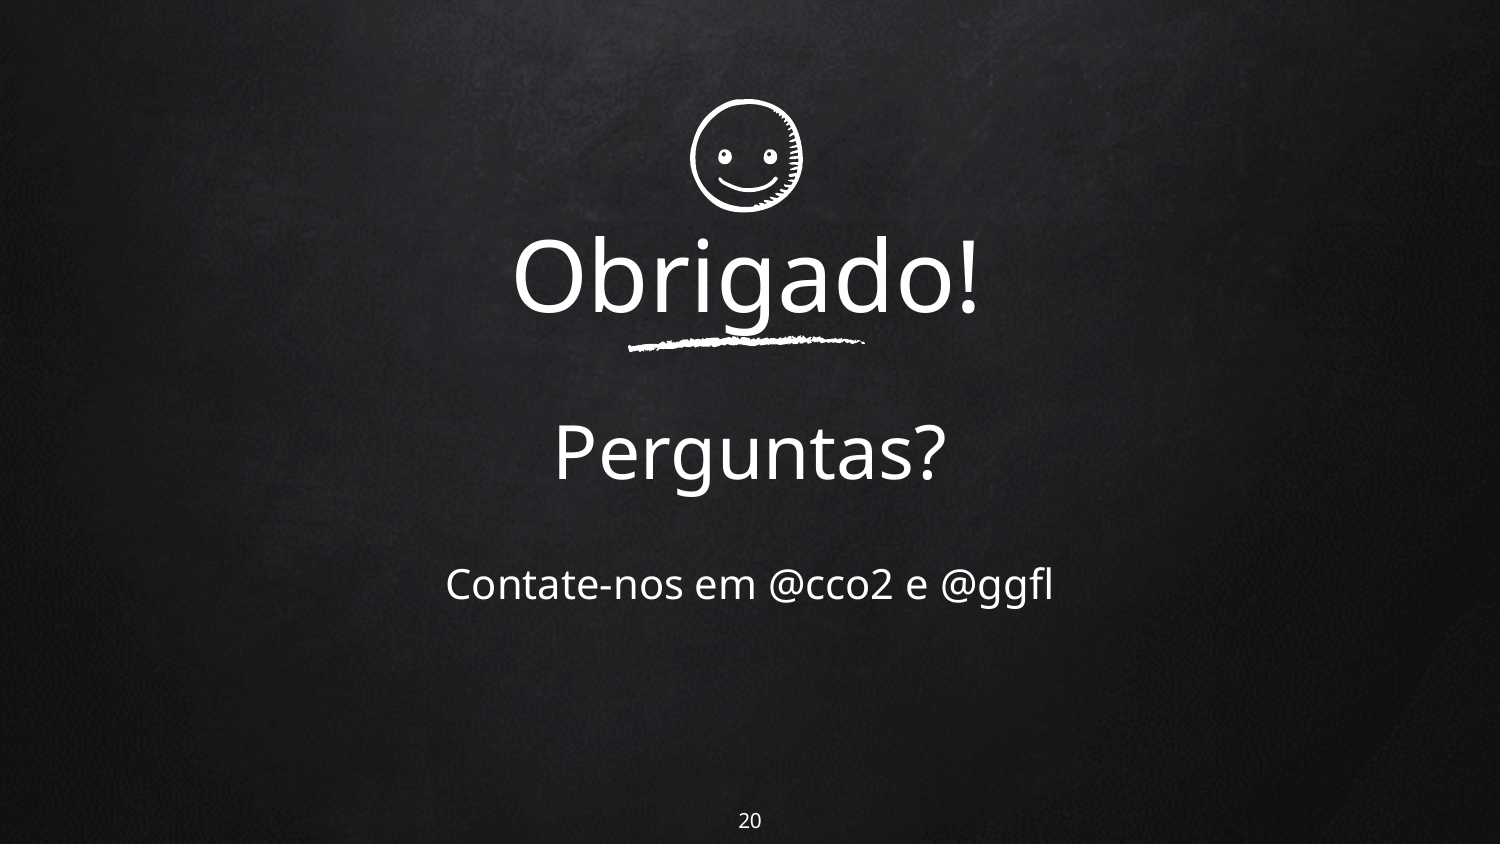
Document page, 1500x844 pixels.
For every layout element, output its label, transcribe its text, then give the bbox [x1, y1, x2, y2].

subtitle Perguntas? Contate-nos em @cco2 e @ggfl [209, 389, 1291, 772]
title Obrigado! [298, 197, 1195, 388]
text_box [628, 335, 865, 353]
slide_number ‹#› [705, 792, 795, 844]
text_box [690, 98, 803, 213]
picture [0, 0, 1500, 844]
